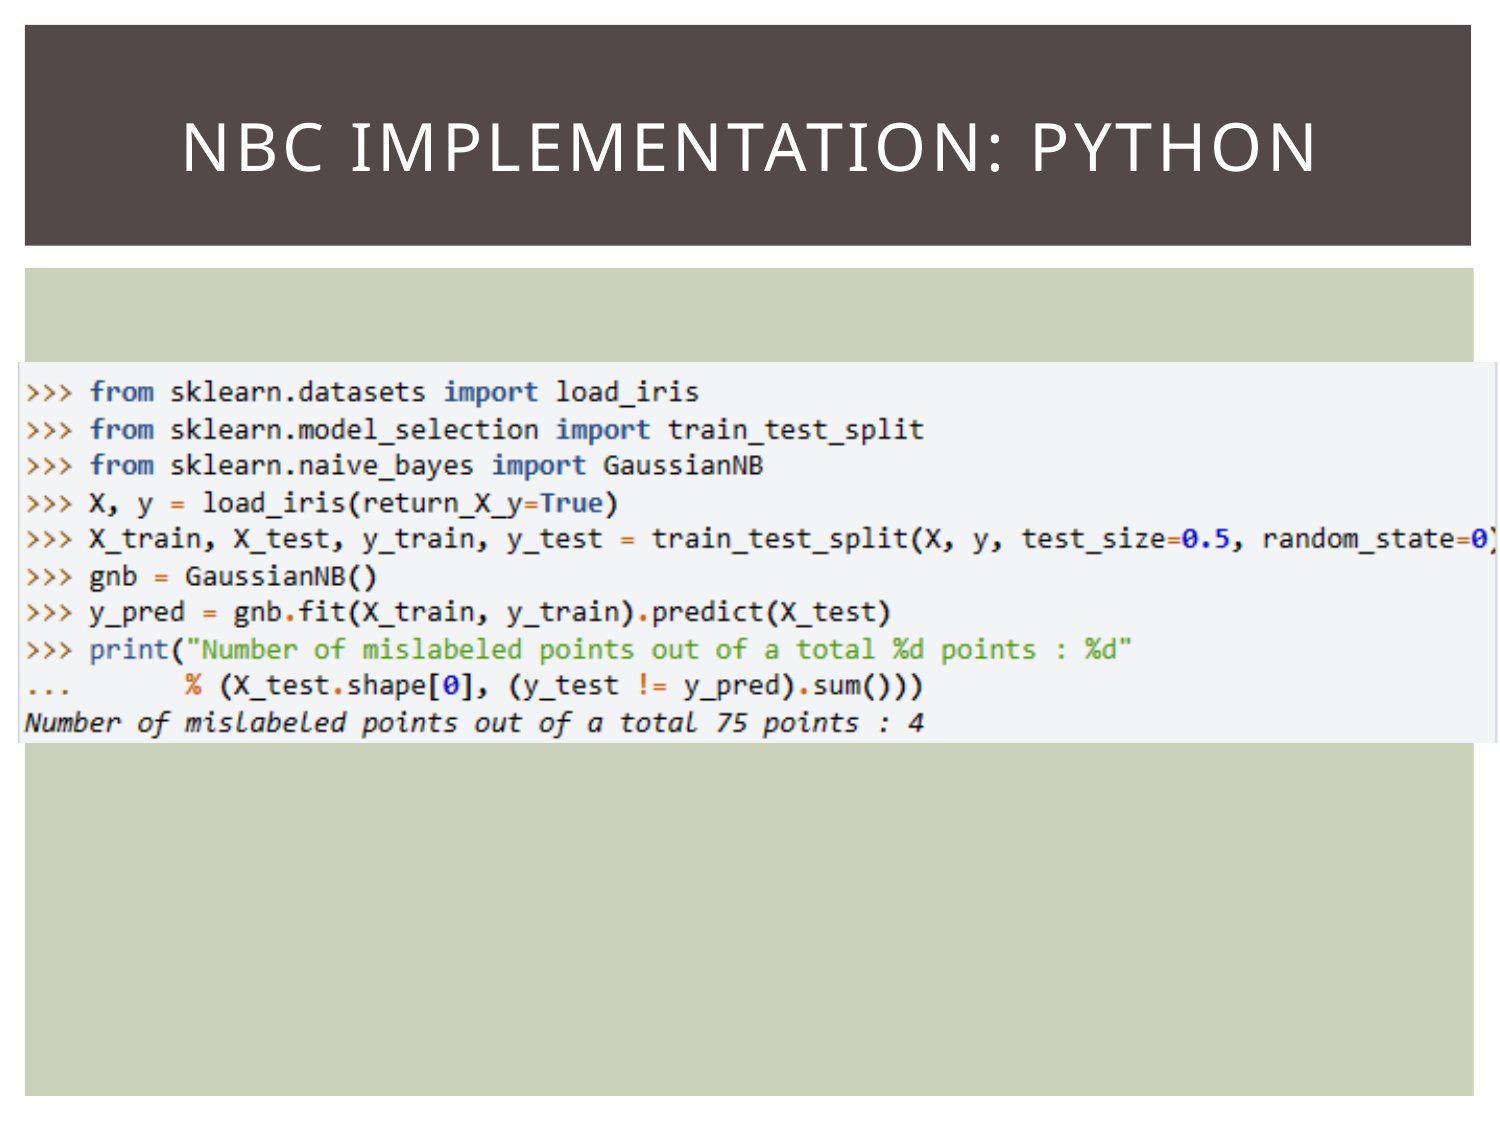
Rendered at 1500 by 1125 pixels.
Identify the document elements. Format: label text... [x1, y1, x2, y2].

picture [18, 362, 1500, 743]
title NBC IMPLEMENTATION: PYTHON [62, 58, 1438, 232]
